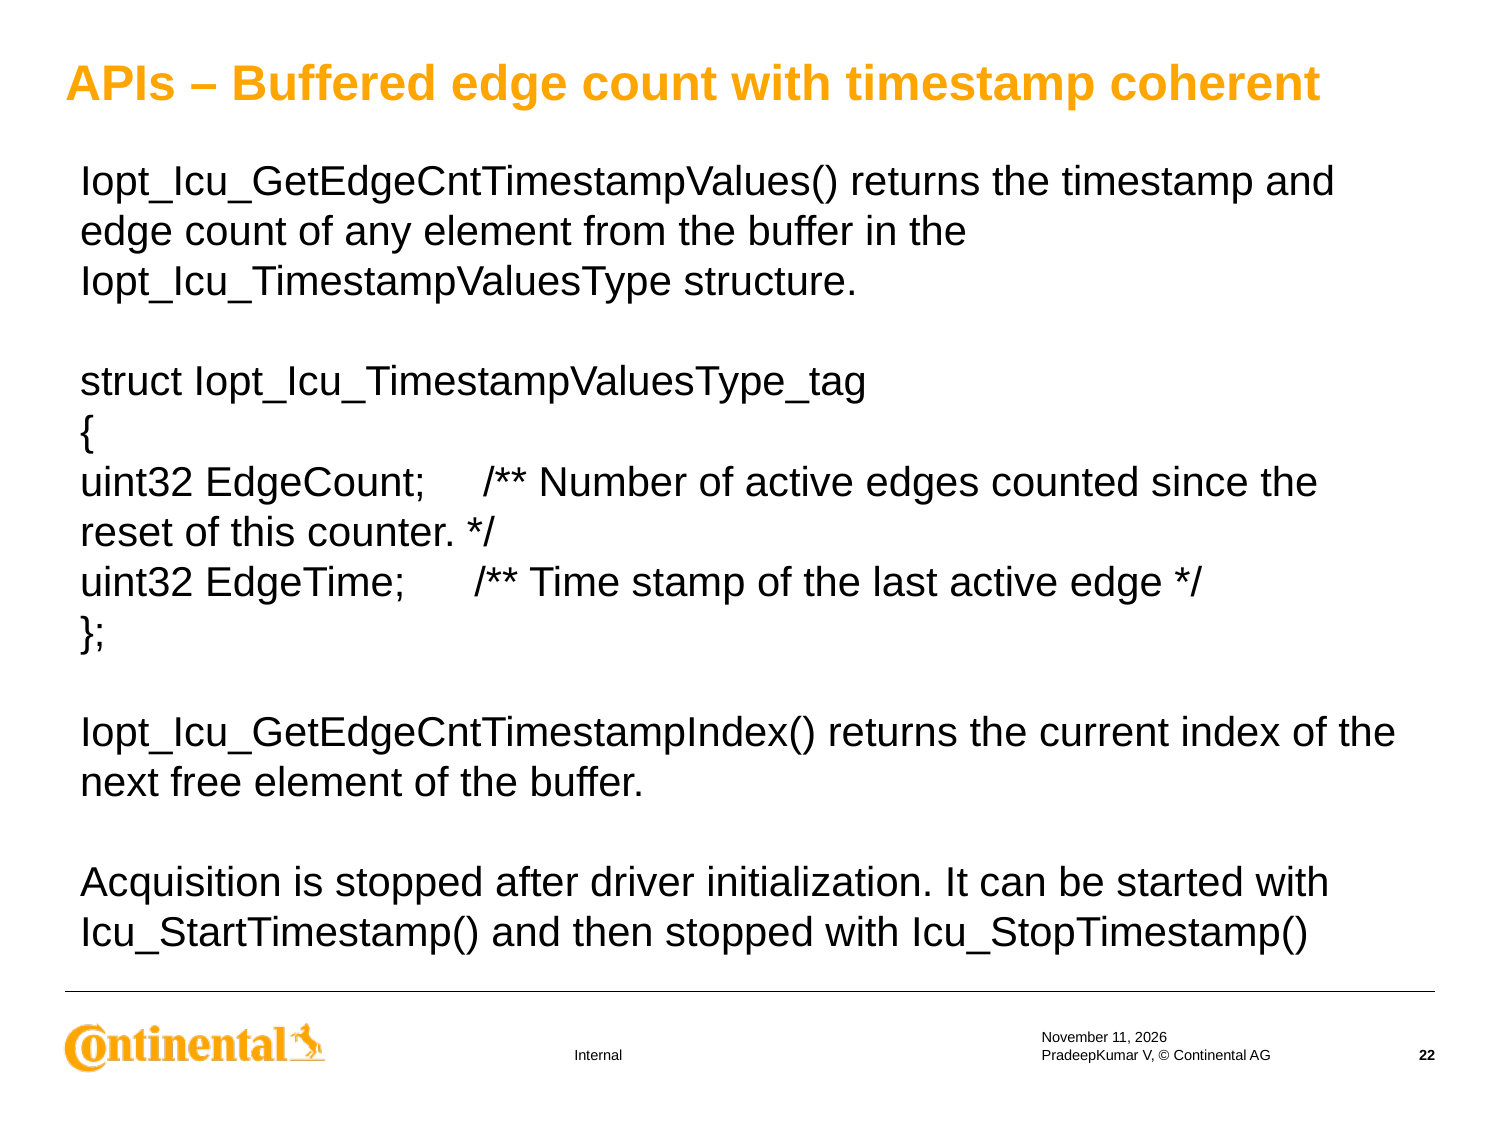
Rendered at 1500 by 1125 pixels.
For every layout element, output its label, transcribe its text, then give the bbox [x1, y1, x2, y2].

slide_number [1041, 1021, 1371, 1045]
text_box APIs – Buffered edge count with timestamp coherent [64, 50, 1459, 111]
slide_number 22 [1376, 1045, 1436, 1071]
text_box Iopt_Icu_GetEdgeCntTimestampValues() returns the timestamp and edge count of any element from the buffer in the Iopt_Icu_TimestampValuesType structure. struct Iopt_Icu_TimestampValuesType_tag { uint32 EdgeCount; /** Number of active edges counted since the reset of this counter. */ uint32 EdgeTime; /** Time stamp of the last active edge */ }; Iopt_Icu_GetEdgeCntTimestampIndex() returns the current index of the next free element of the buffer. Acquisition is stopped after driver initialization. It can be started with Icu_StartTimestamp() and then stopped with Icu_StopTimestamp() [64, 146, 1436, 962]
footer PradeepKumar V, © Continental AG [1041, 1045, 1371, 1071]
